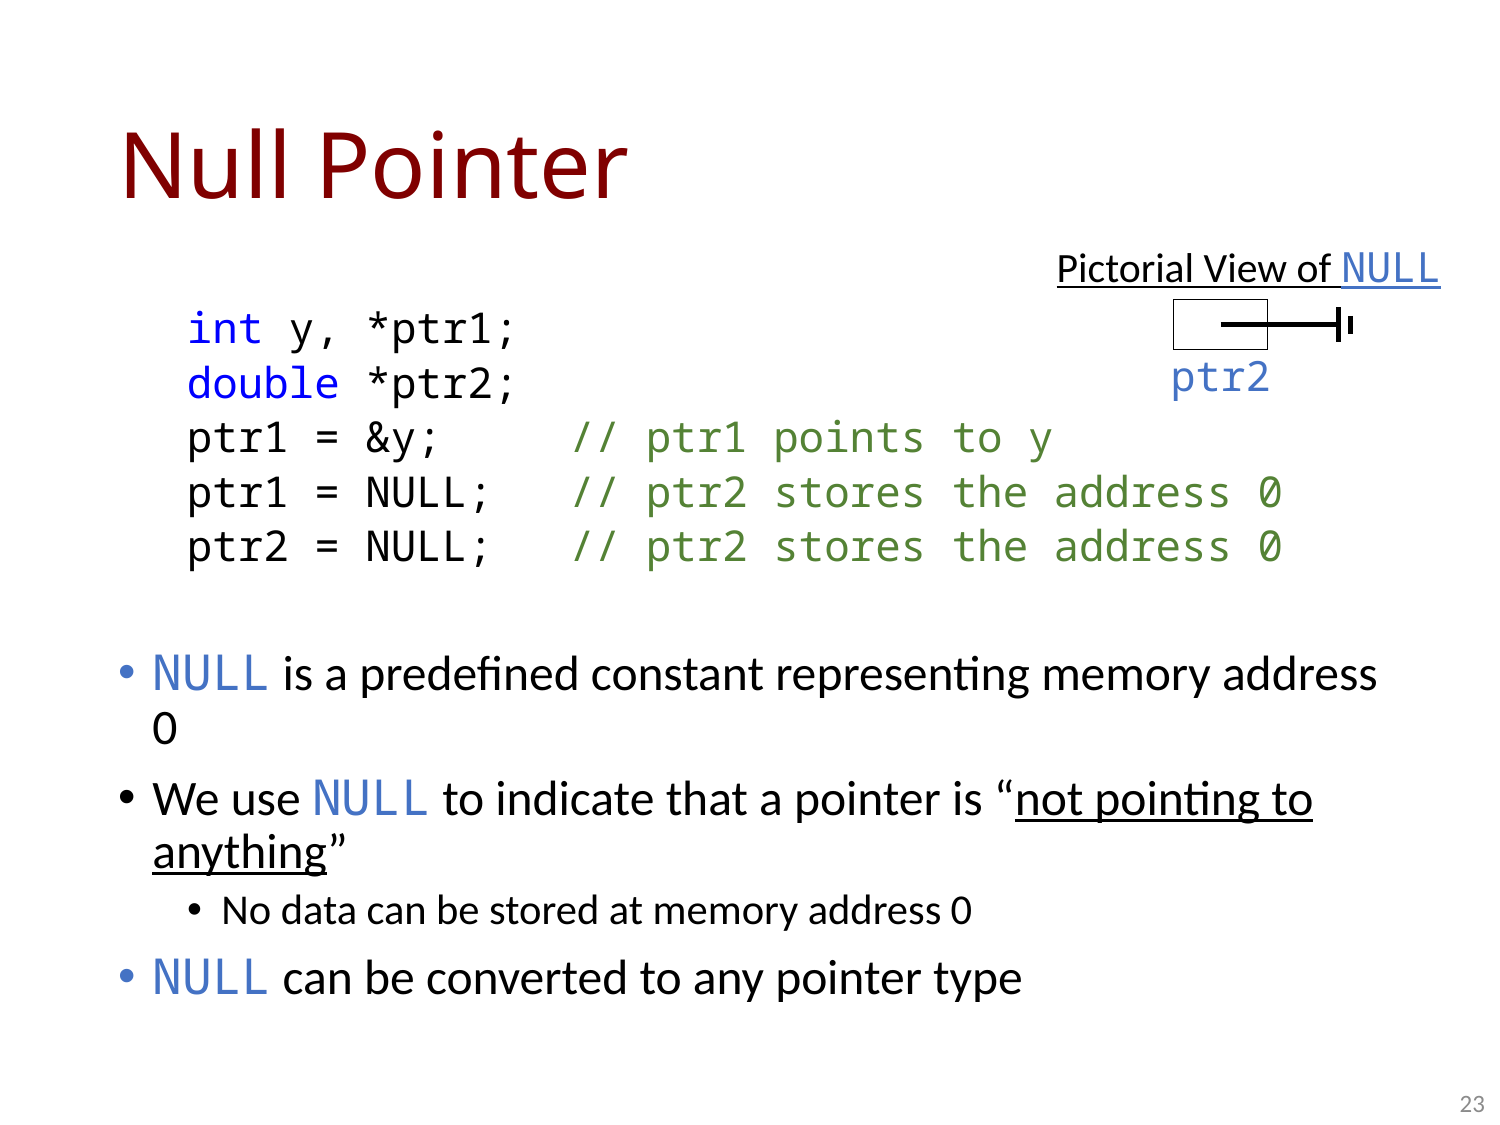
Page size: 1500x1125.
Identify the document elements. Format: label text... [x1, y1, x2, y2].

text_box ptr2 [1155, 349, 1286, 400]
text_box [1173, 299, 1268, 349]
slide_number 23 [1162, 1065, 1500, 1125]
title Null Pointer [103, 59, 1397, 278]
list int y, *ptr1; double *ptr2; ptr1 = &y; // ptr1 points to y ptr1 = NULL; // ptr2 stores the address 0 ptr2 = NULL; // ptr2 stores the address 0 NULL is a predefined constant representing memory address 0 We use NULL to indicate that a pointer is “not pointing to anything” No data can be stored at memory address 0 NULL can be converted to any pointer type [103, 299, 1397, 1014]
text_box Pictorial View of NULL [1041, 233, 1456, 299]
